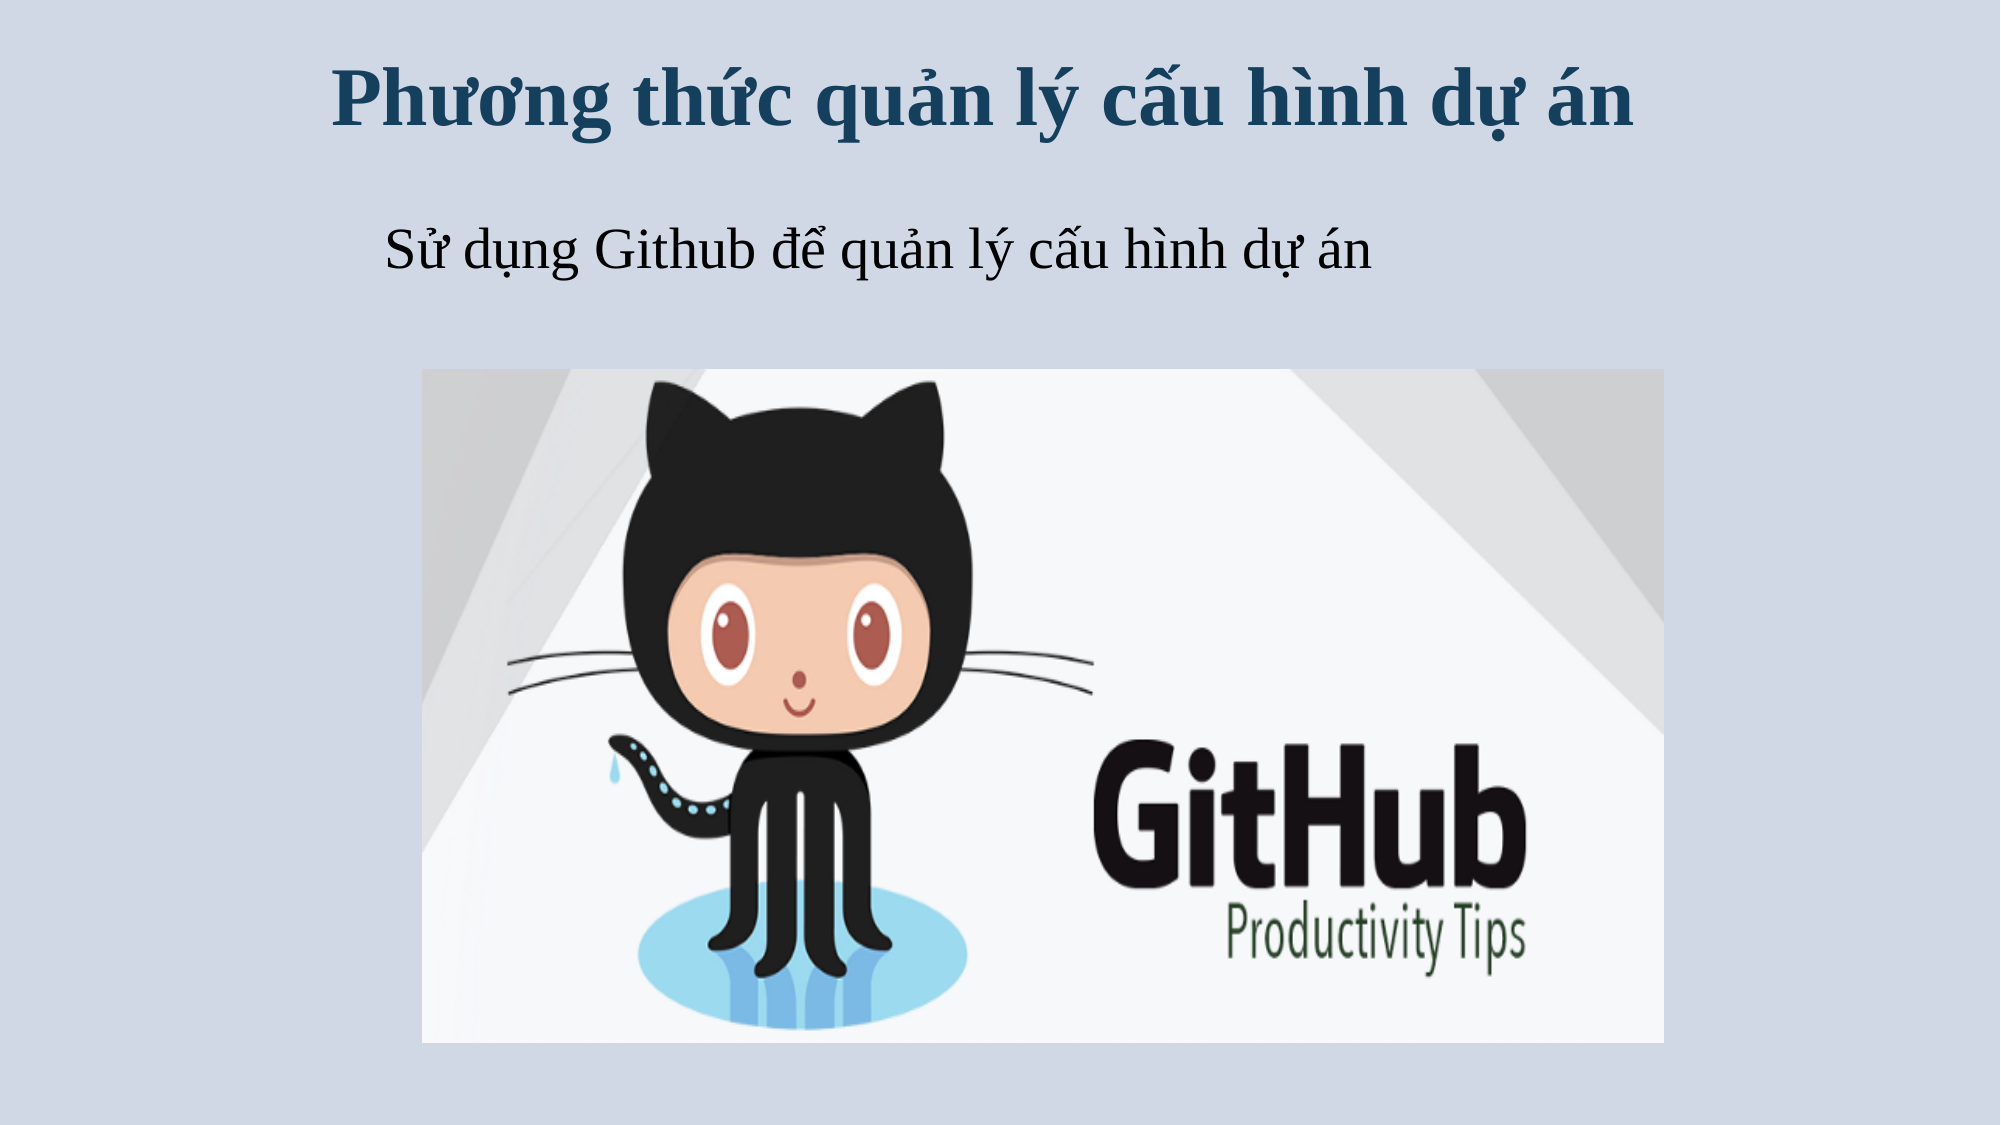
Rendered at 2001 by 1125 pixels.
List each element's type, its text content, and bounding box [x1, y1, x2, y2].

text_box Phương thức quản lý cấu hình dự án [0, 35, 1967, 150]
picture [422, 369, 1664, 1043]
text_box Sử dụng Github để quản lý cấu hình dự án [292, 202, 1466, 288]
